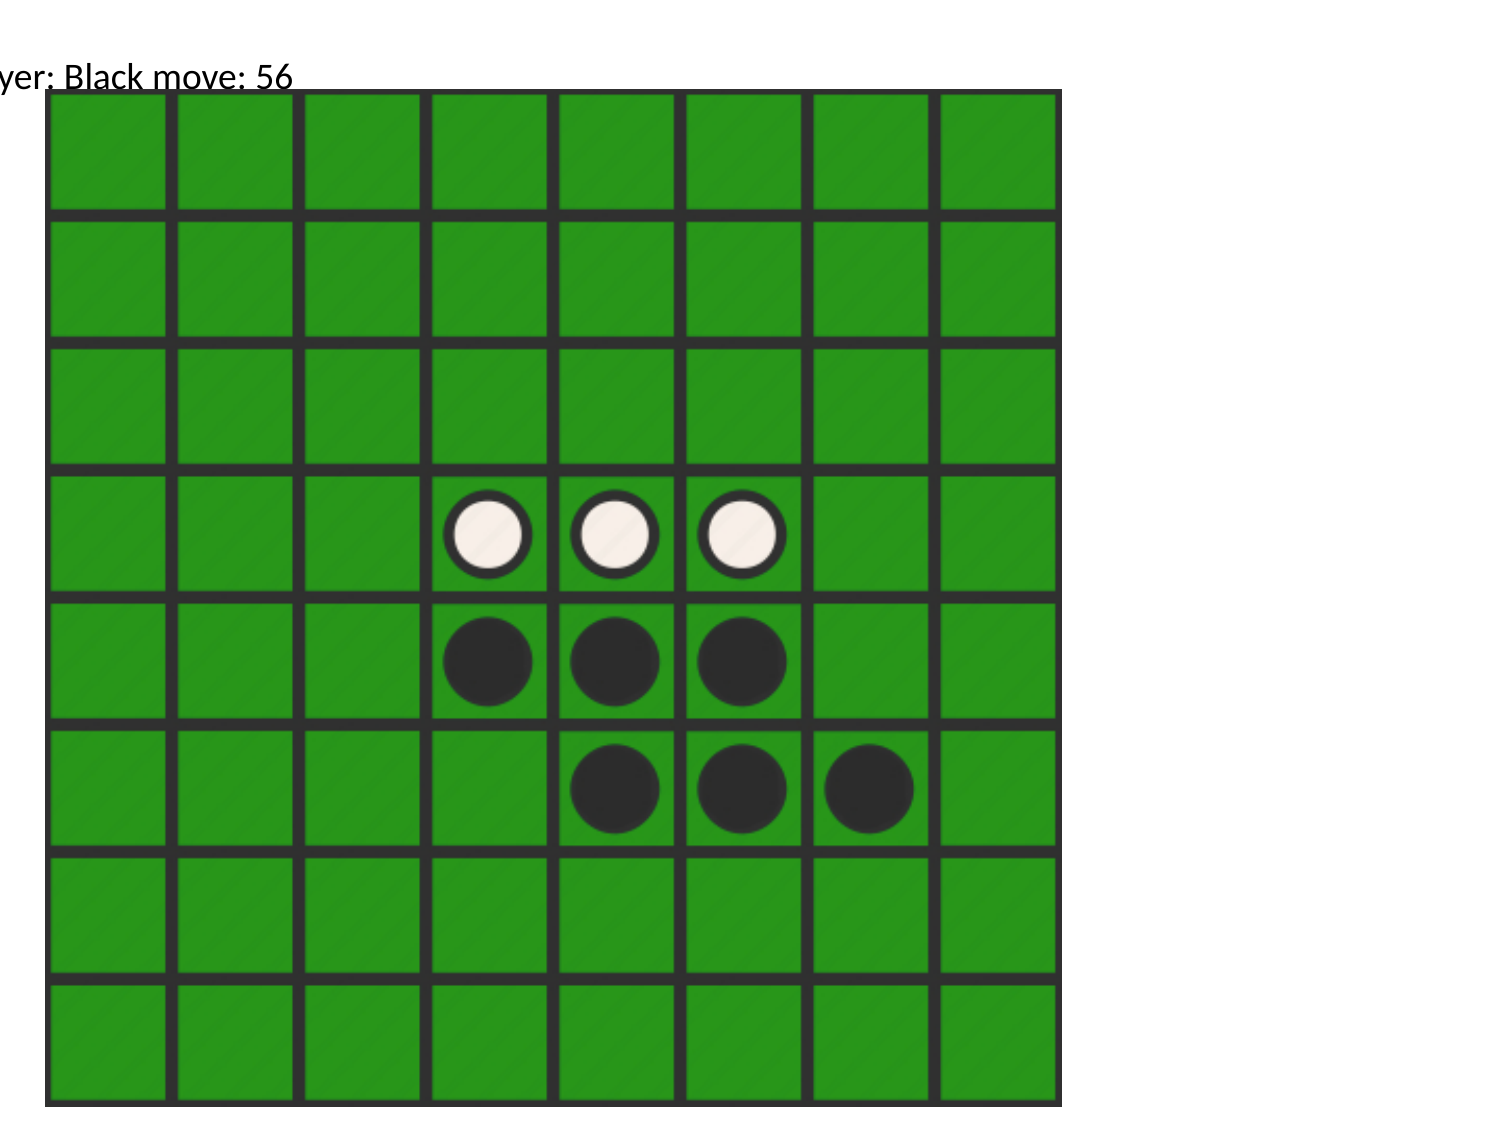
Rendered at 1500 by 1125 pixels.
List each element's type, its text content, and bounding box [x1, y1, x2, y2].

text_box turn: 5 player: Black move: 56 [0, 44, 309, 105]
picture [44, 89, 1062, 1107]
